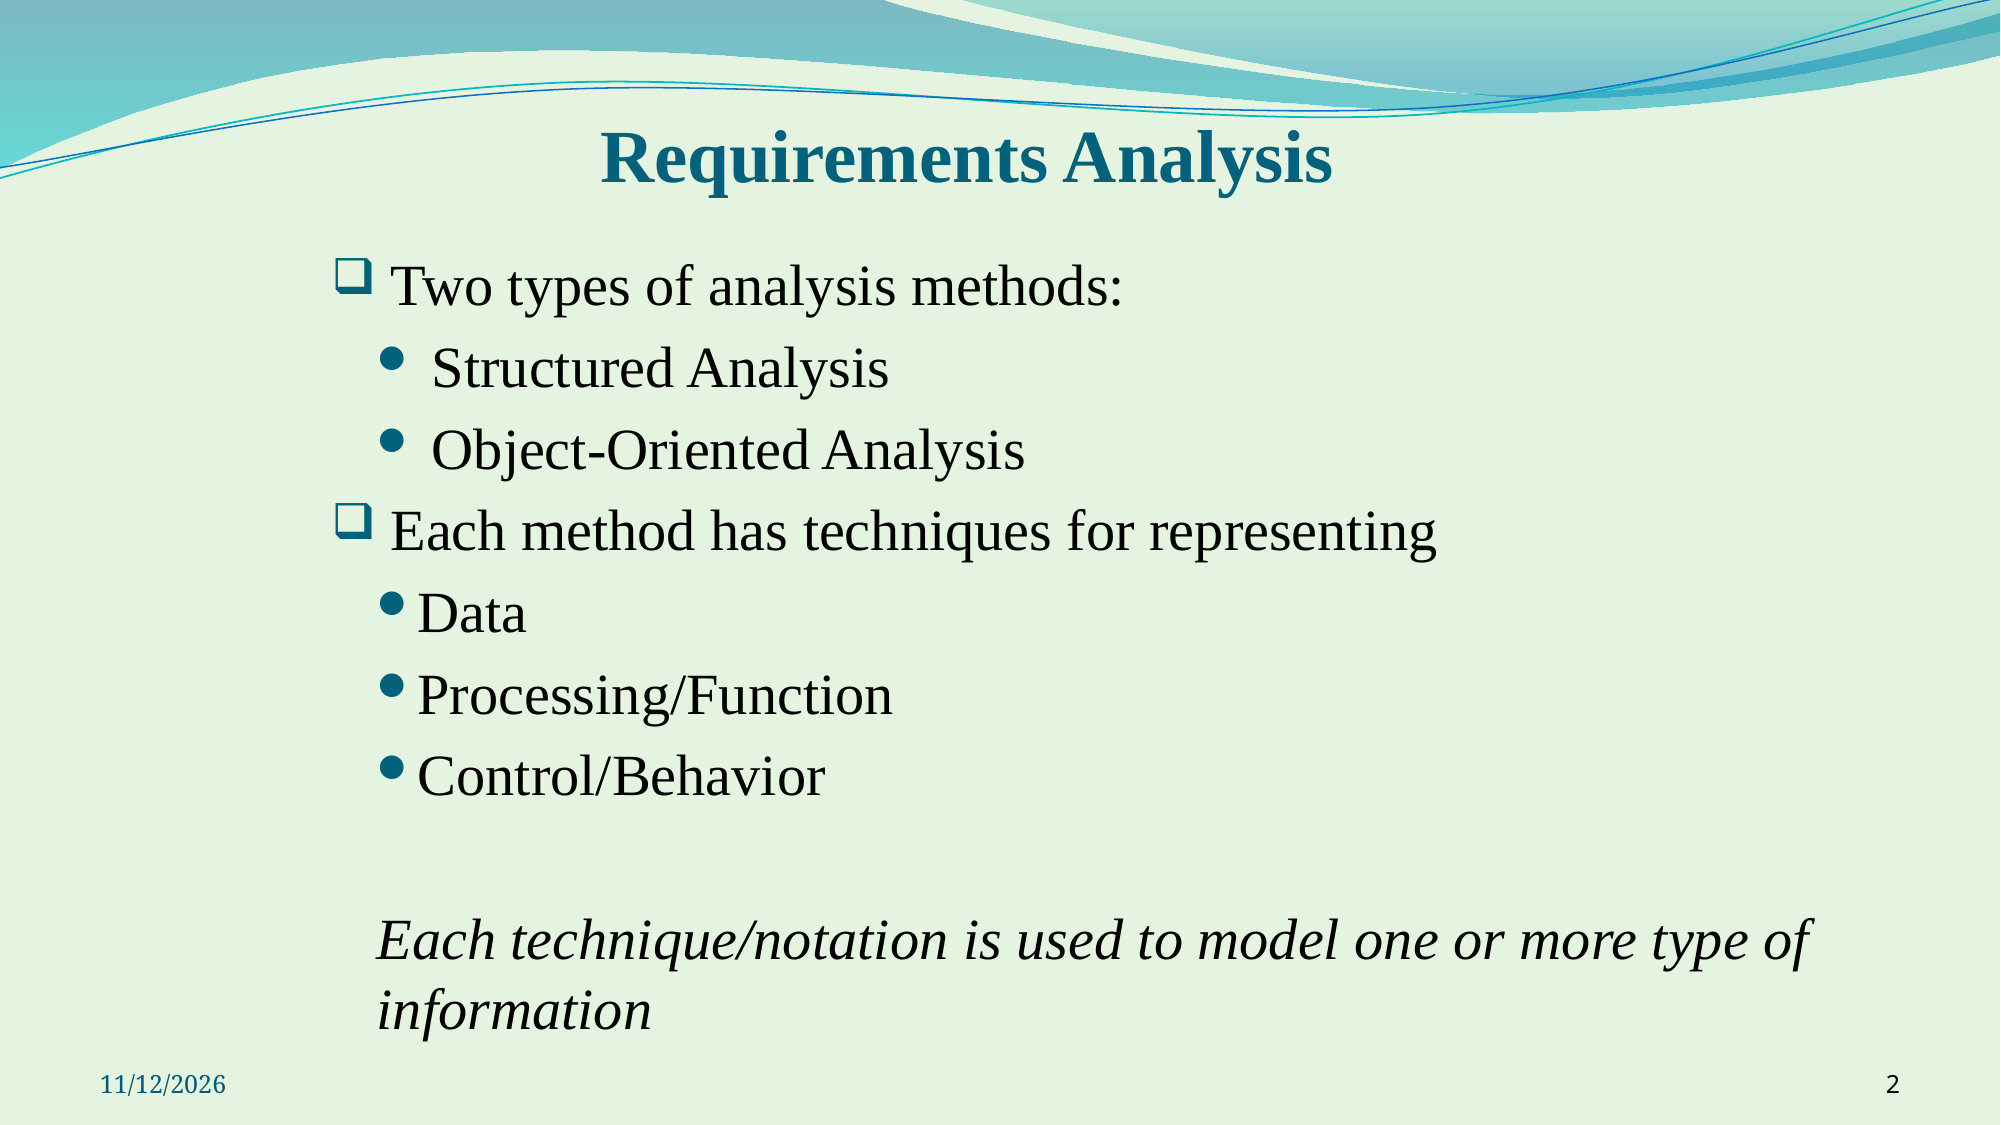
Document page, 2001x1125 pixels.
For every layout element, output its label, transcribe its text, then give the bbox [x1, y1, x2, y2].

slide_number 2 [1733, 1042, 1900, 1103]
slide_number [99, 1042, 567, 1103]
list Two types of analysis methods: Structured Analysis Object-Oriented Analysis Each method has techniques for representing Data Processing/Function Control/Behavior Each technique/notation is used to model one or more type of information [252, 239, 1867, 1055]
title Requirements Analysis [600, 75, 2000, 199]
